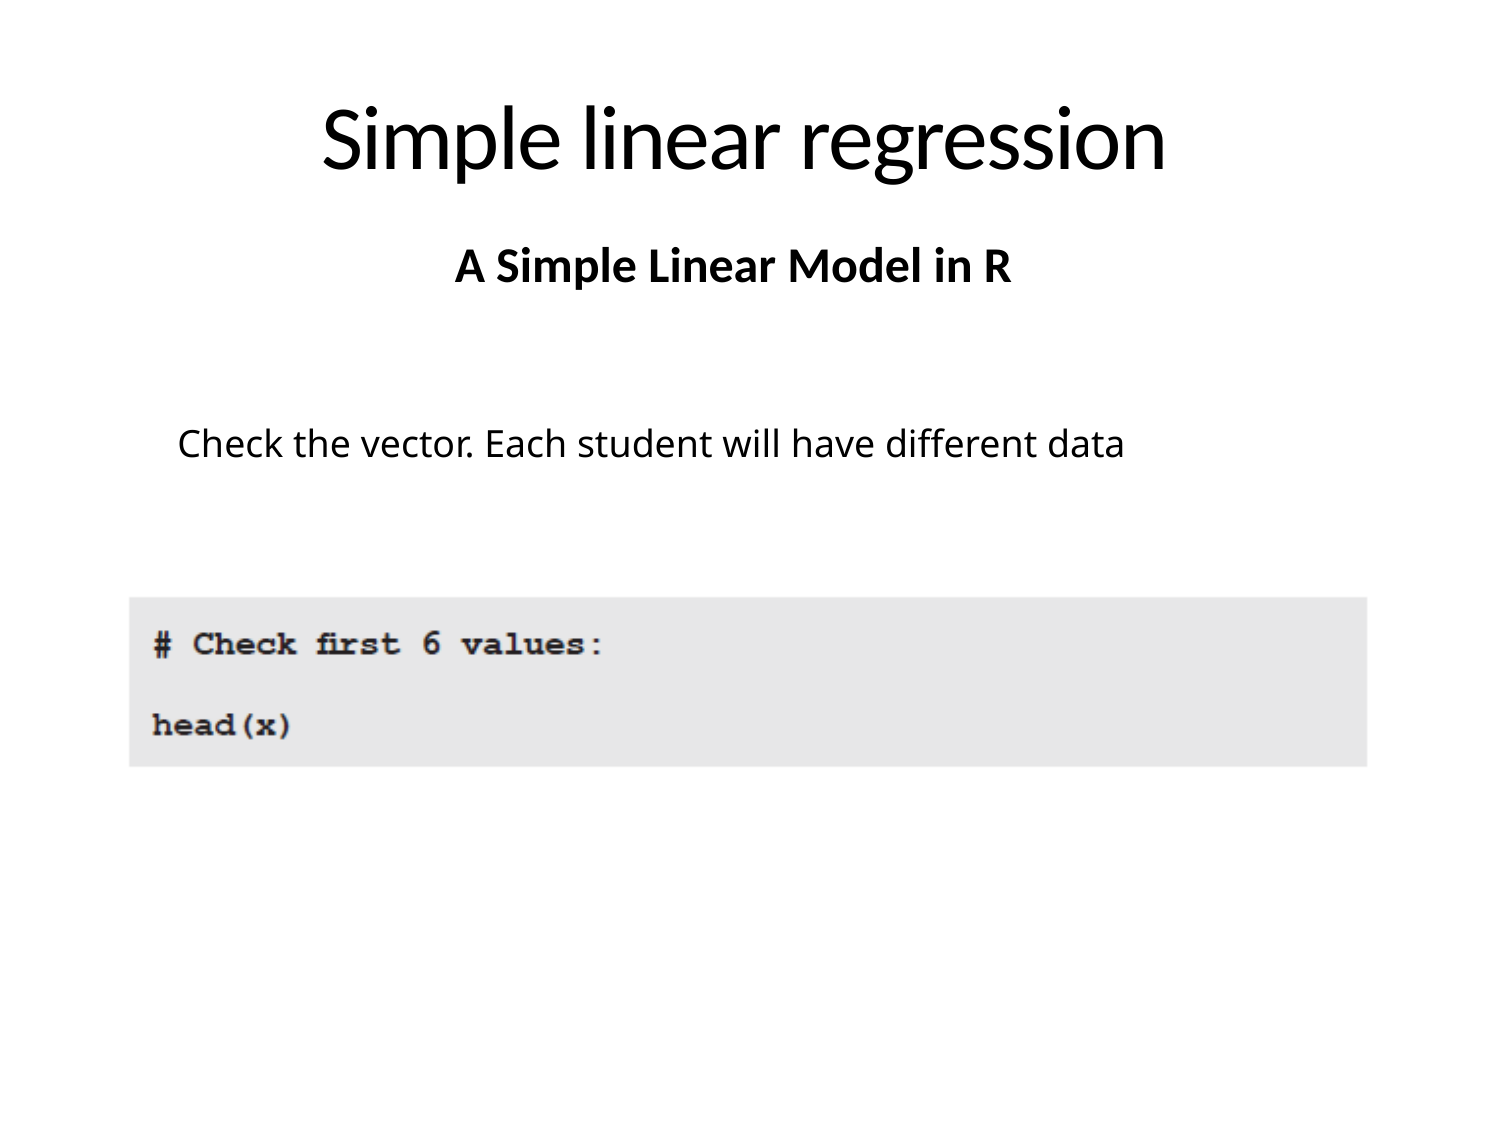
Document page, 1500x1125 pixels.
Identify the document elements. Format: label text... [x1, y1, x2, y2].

title Simple linear regression [300, 77, 1188, 137]
text_box Check the vector. Each student will have different data [162, 412, 1375, 473]
picture [112, 574, 1399, 784]
text_box A Simple Linear Model in R [440, 224, 1028, 300]
text_box [50, 137, 1438, 328]
